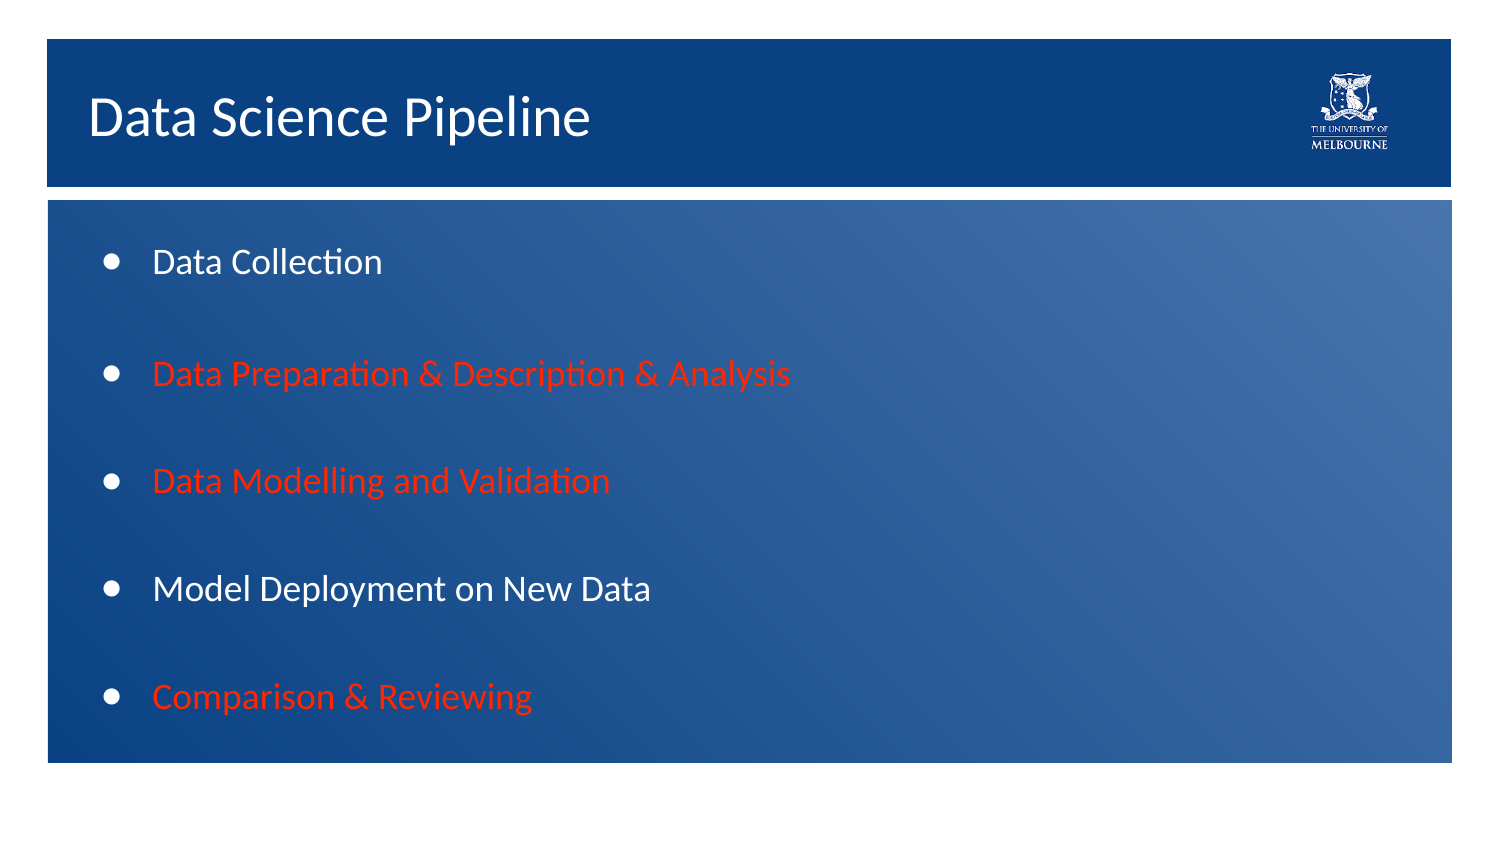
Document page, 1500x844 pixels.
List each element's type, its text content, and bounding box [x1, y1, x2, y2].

list Data Collection Data Preparation & Description & Analysis Data Modelling and Validation Model Deployment on New Data Comparison & Reviewing [47, 200, 1453, 764]
picture [47, 39, 1451, 187]
title Data Science Pipeline [80, 66, 1145, 159]
